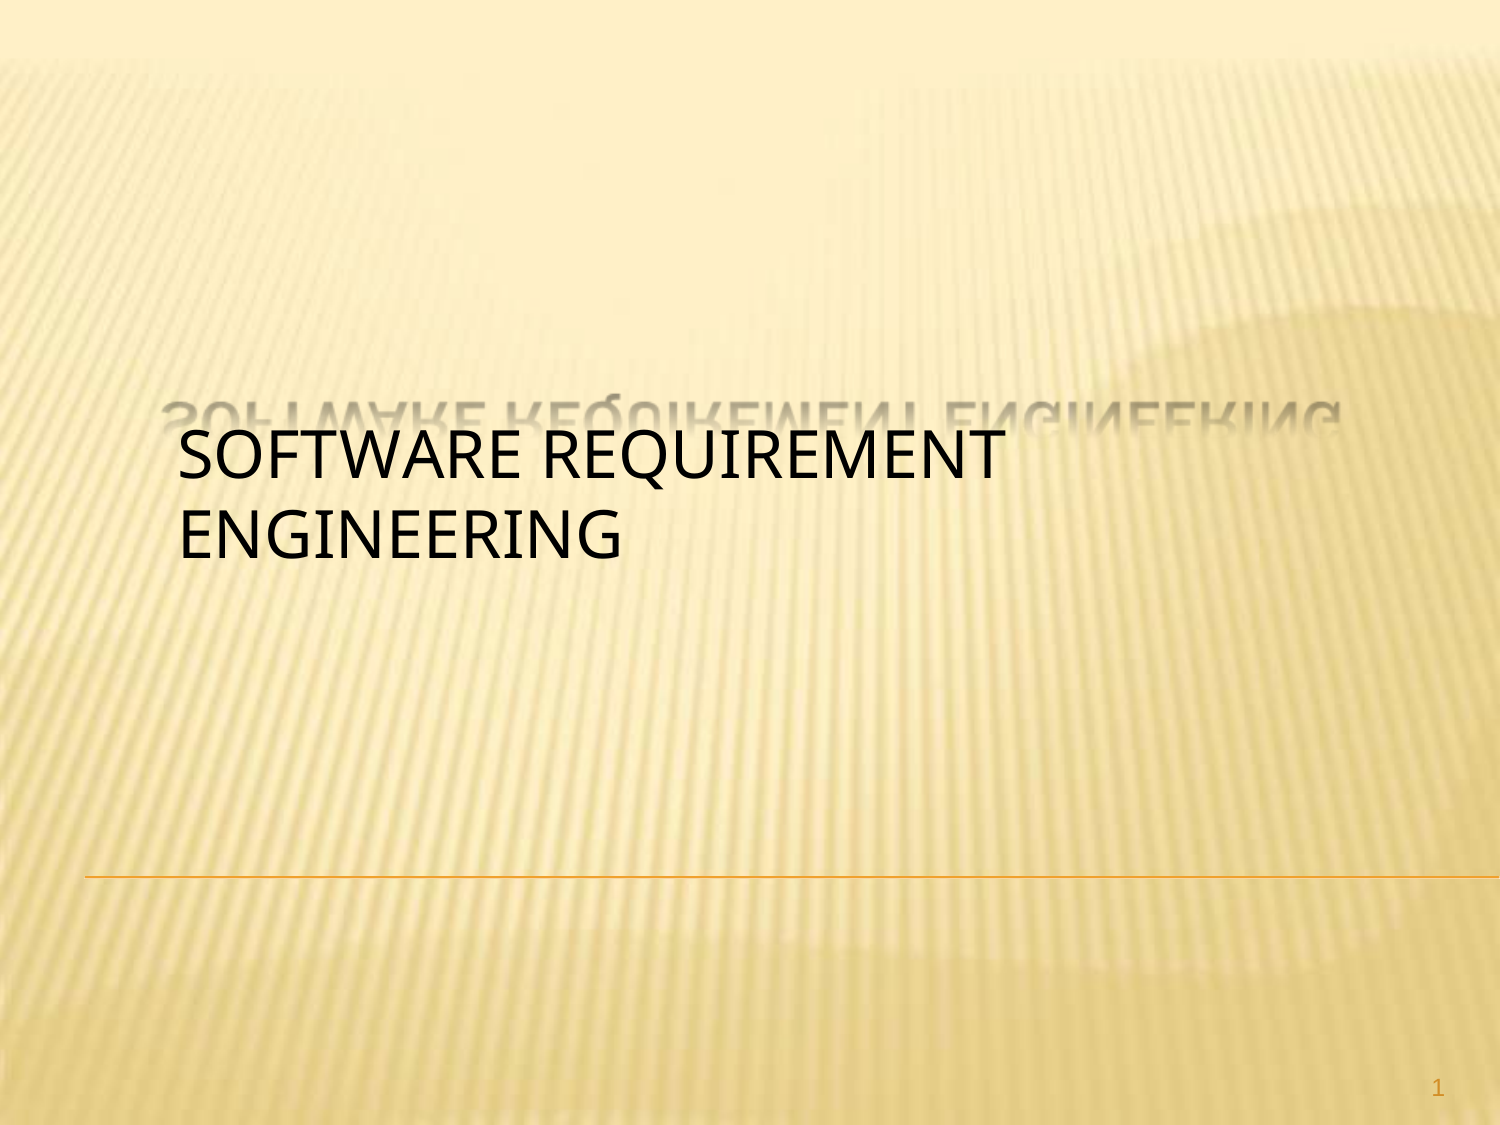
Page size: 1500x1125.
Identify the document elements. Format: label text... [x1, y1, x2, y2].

text_box [119, 386, 1386, 482]
picture [0, 0, 1500, 1125]
title SOFTWARE REQUIREMENT ENGINEERING [174, 411, 1361, 600]
slide_number 1 [1427, 1071, 1464, 1125]
